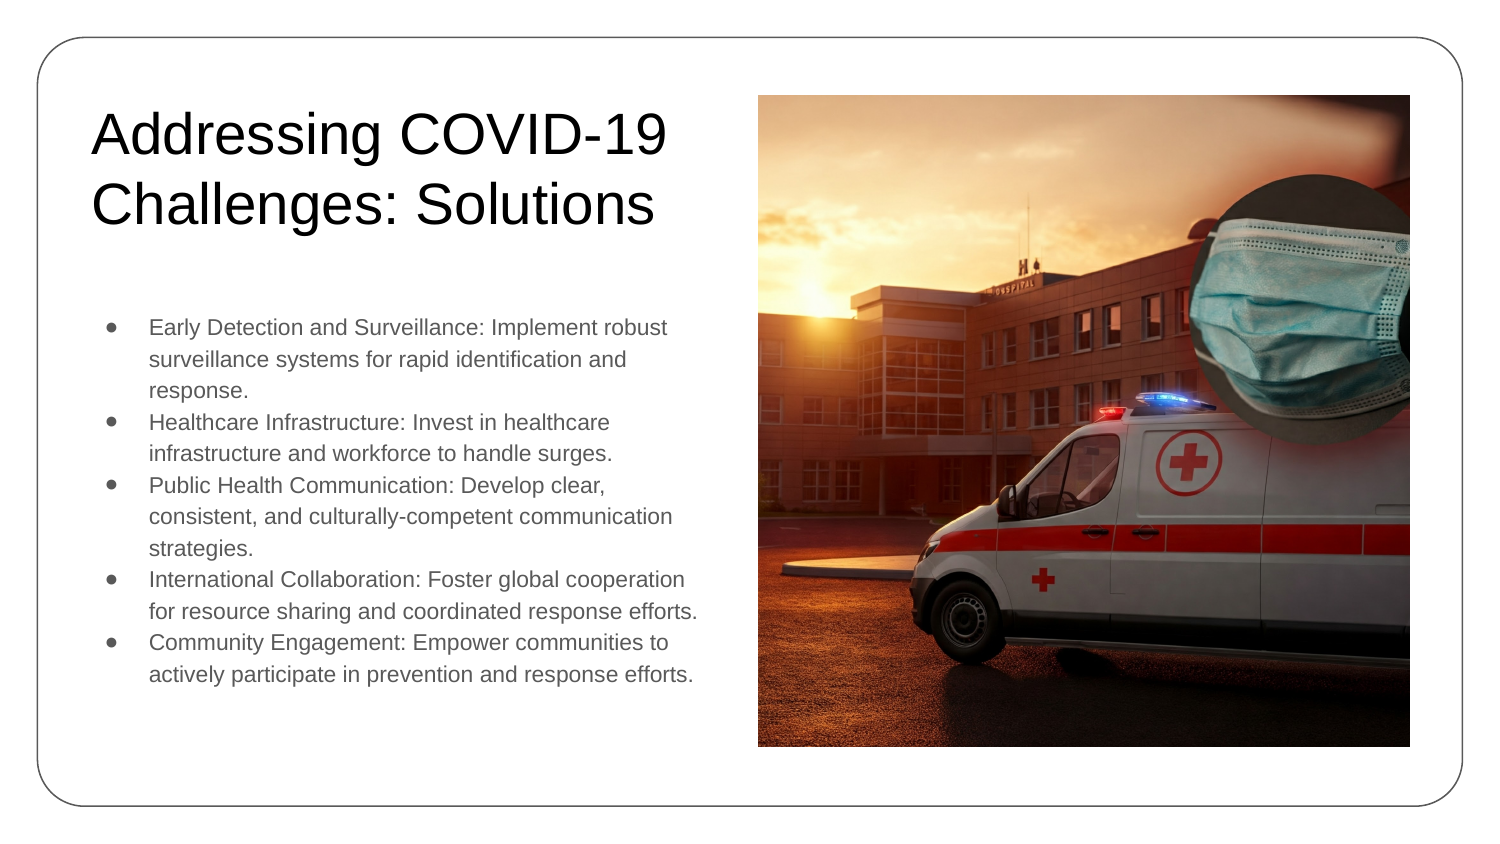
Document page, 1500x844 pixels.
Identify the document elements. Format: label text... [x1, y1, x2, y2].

list Early Detection and Surveillance: Implement robust surveillance systems for rapid identification and response. Healthcare Infrastructure: Invest in healthcare infrastructure and workforce to handle surges. Public Health Communication: Develop clear, consistent, and culturally-competent communication strategies. International Collaboration: Foster global cooperation for resource sharing and coordinated response efforts. Community Engagement: Empower communities to actively participate in prevention and response efforts. [83, 308, 701, 747]
picture [758, 95, 1411, 748]
title Addressing COVID-19 Challenges: Solutions [91, 96, 701, 249]
